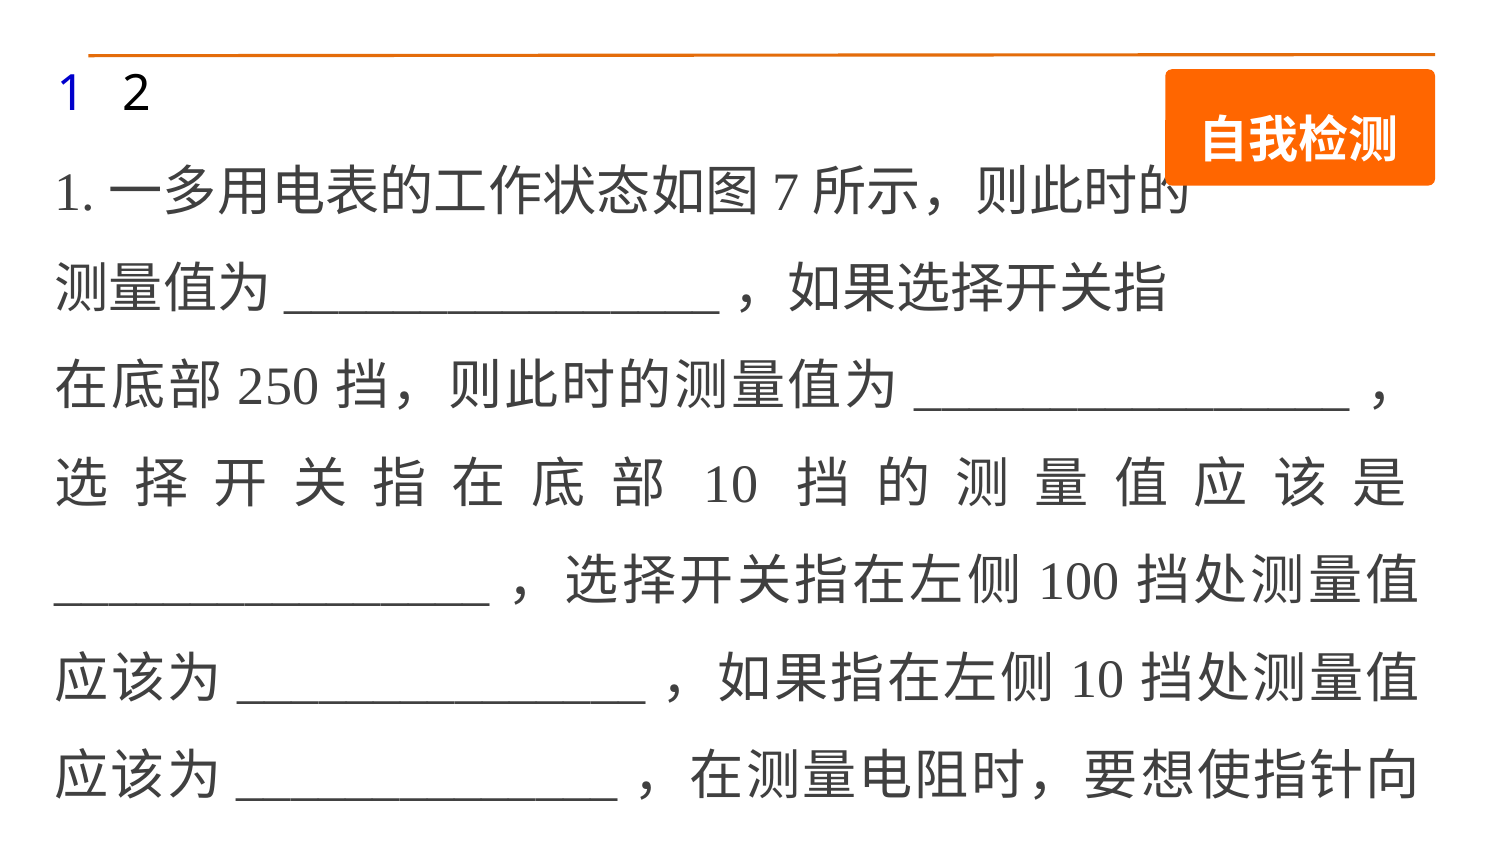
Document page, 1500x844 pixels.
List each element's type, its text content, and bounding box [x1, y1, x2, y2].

text_box 2 [105, 64, 162, 127]
text_box 1 [39, 54, 97, 127]
text_box 自我检测 [1184, 70, 1414, 176]
text_box 1.一多用电表的工作状态如图7所示，则此时的 测量值为________________，如果选择开关指 在底部250挡，则此时的测量值为________________，选择开关指在底部10挡的测量值应该是________________，选择开关指在左侧100挡处测量值应该为_______________，如果指在左侧10挡处测量值应该为______________，在测量电阻时，要想使指针向左侧偏转一些，应该把选择开关 [39, 115, 1436, 844]
text_box [1163, 67, 1438, 188]
